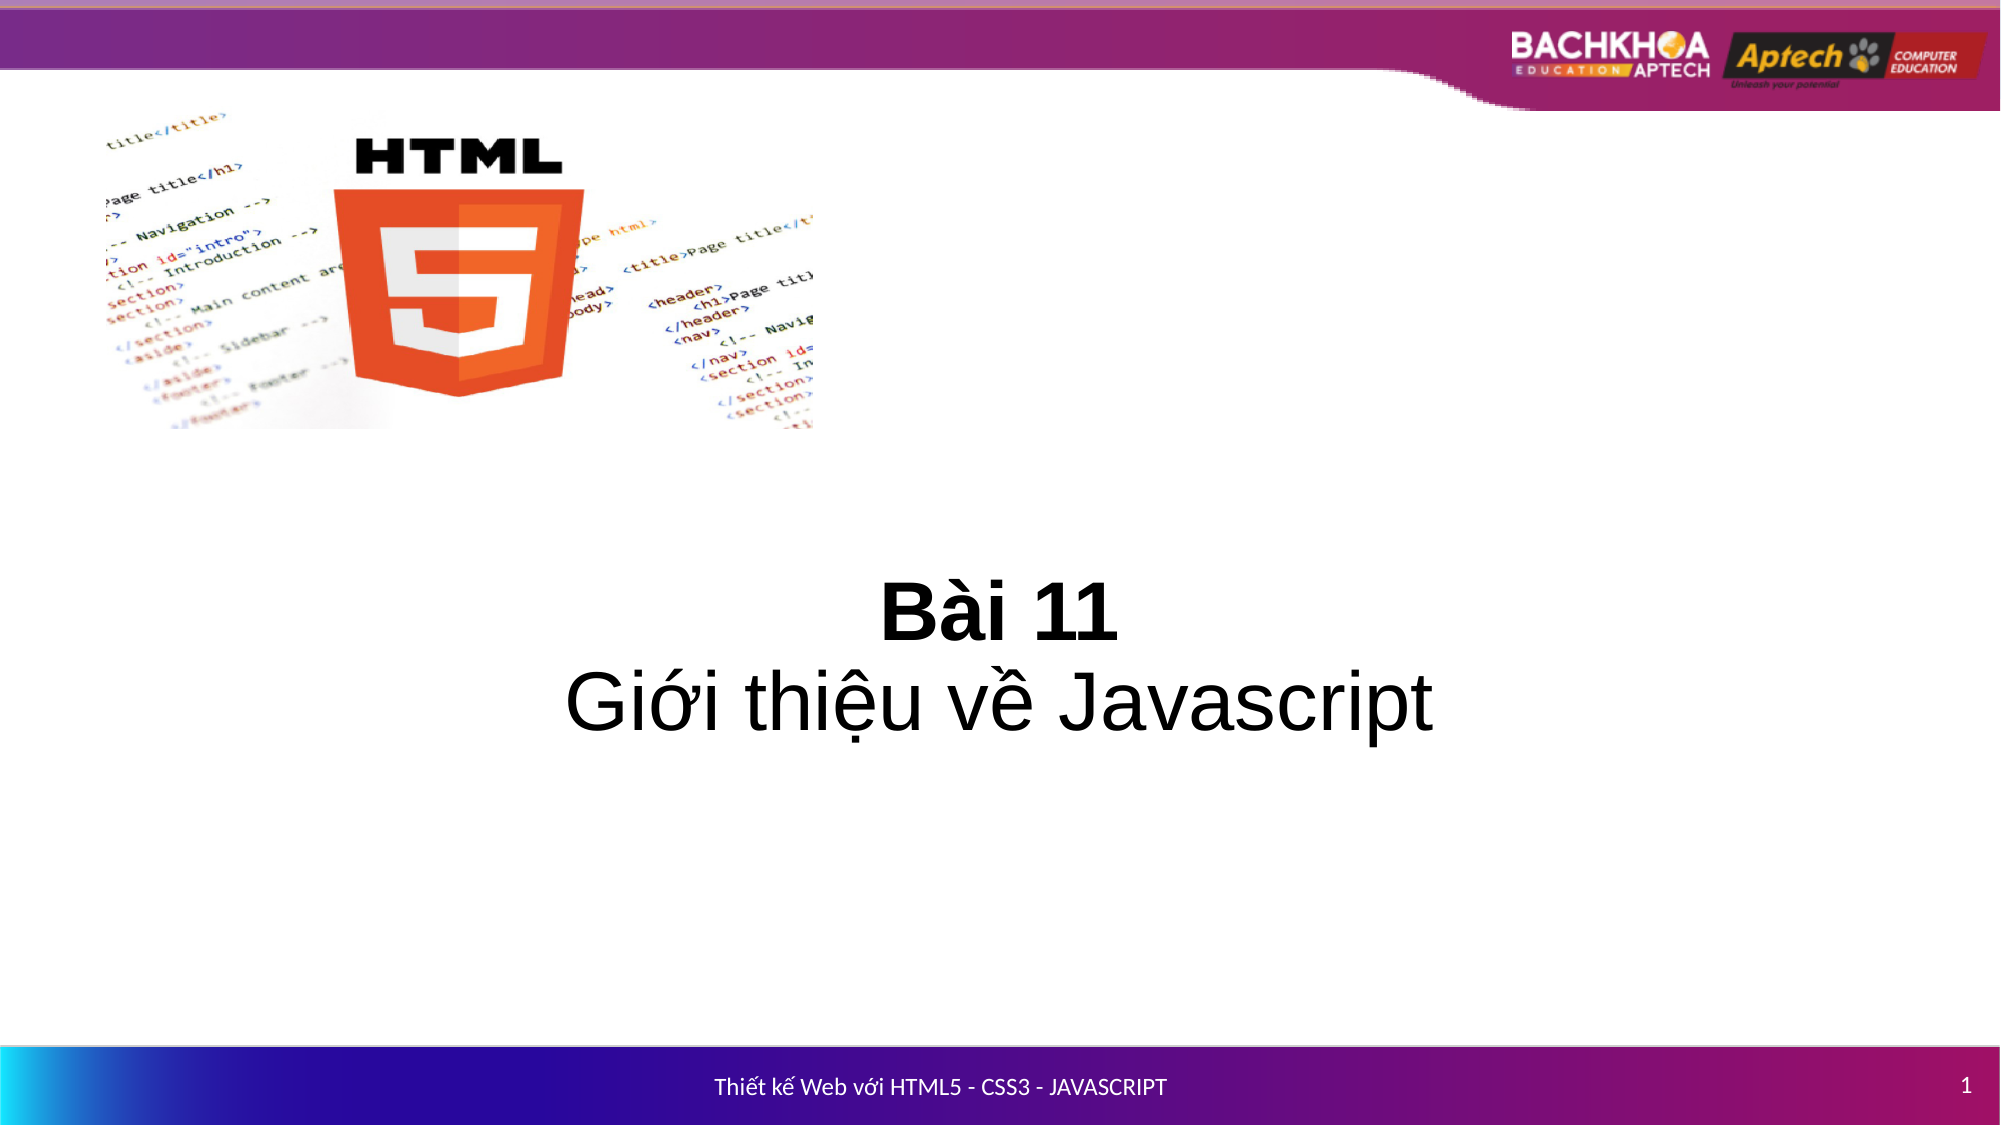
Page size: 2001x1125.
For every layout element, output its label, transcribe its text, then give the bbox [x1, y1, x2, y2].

picture [0, 0, 2001, 430]
title Bài 11 Giới thiệu về Javascript [249, 345, 1750, 757]
footer Thiết kế Web với HTML5 - CSS3 - JAVASCRIPT [17, 1055, 1865, 1116]
picture [0, 1045, 2000, 1125]
slide_number ‹#› [1877, 1053, 1988, 1114]
